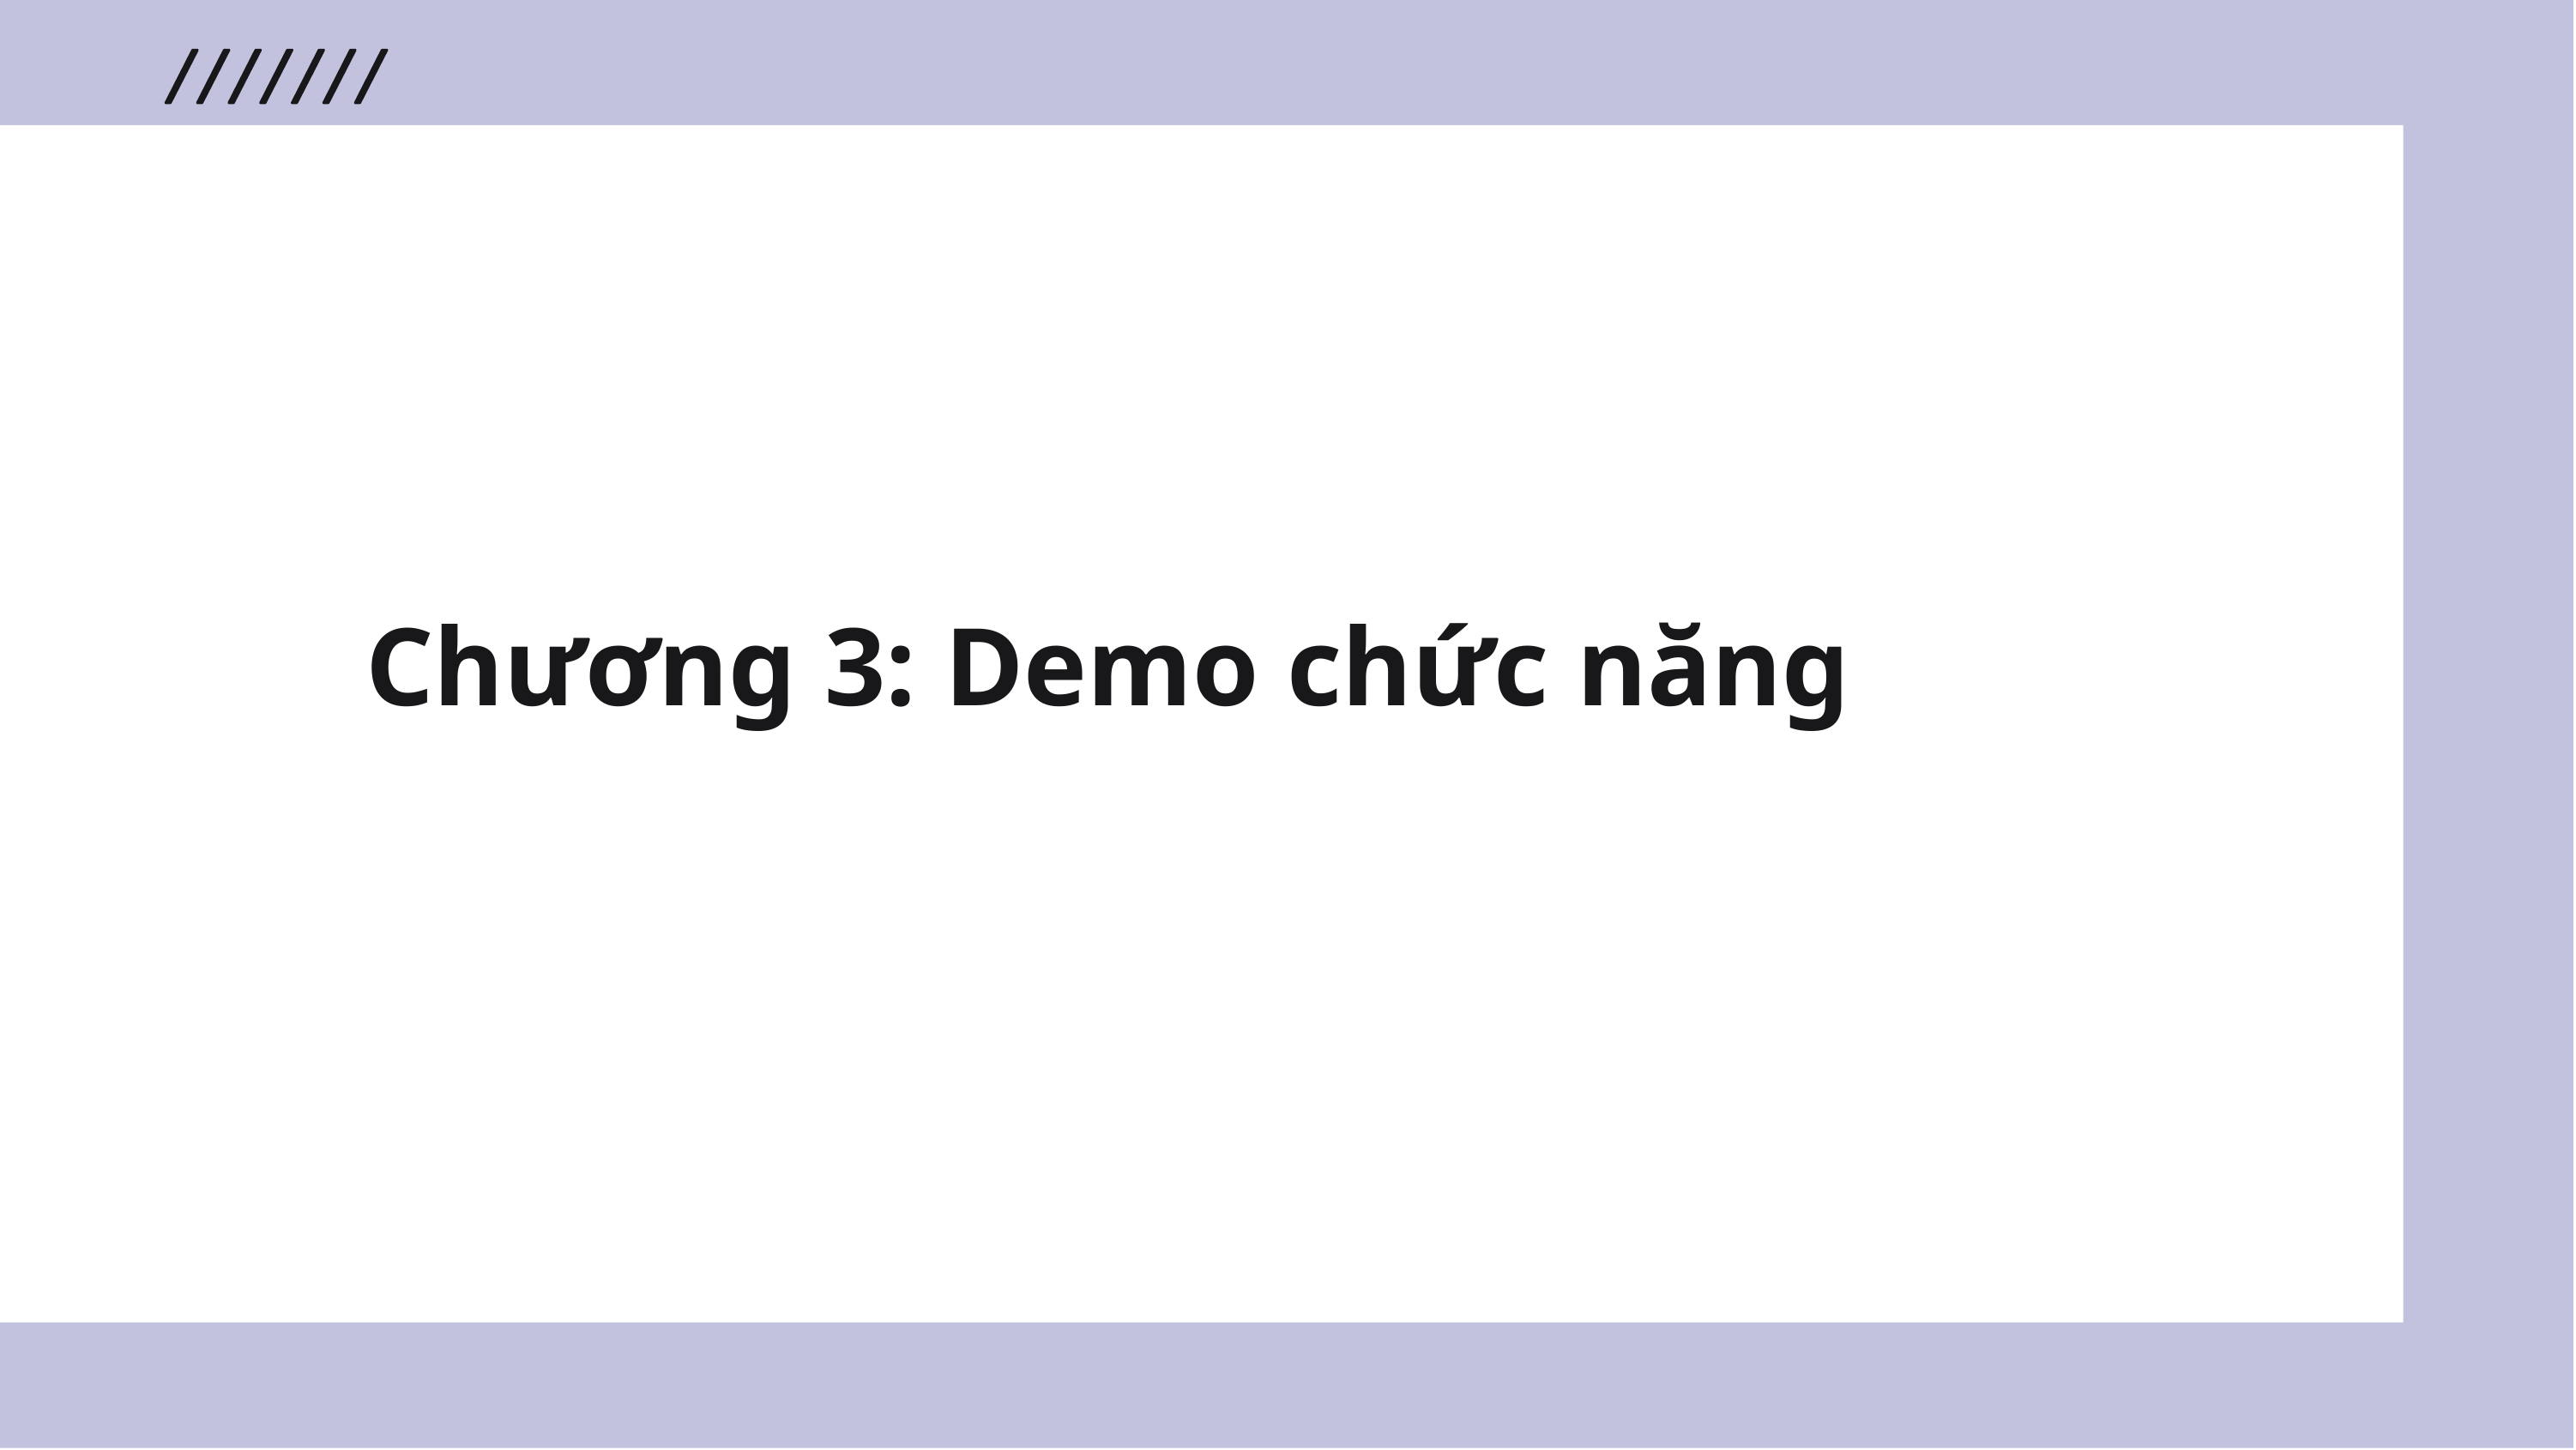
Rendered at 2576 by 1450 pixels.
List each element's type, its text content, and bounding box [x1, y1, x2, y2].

title Chương 3: Demo chức năng [365, 597, 2576, 728]
